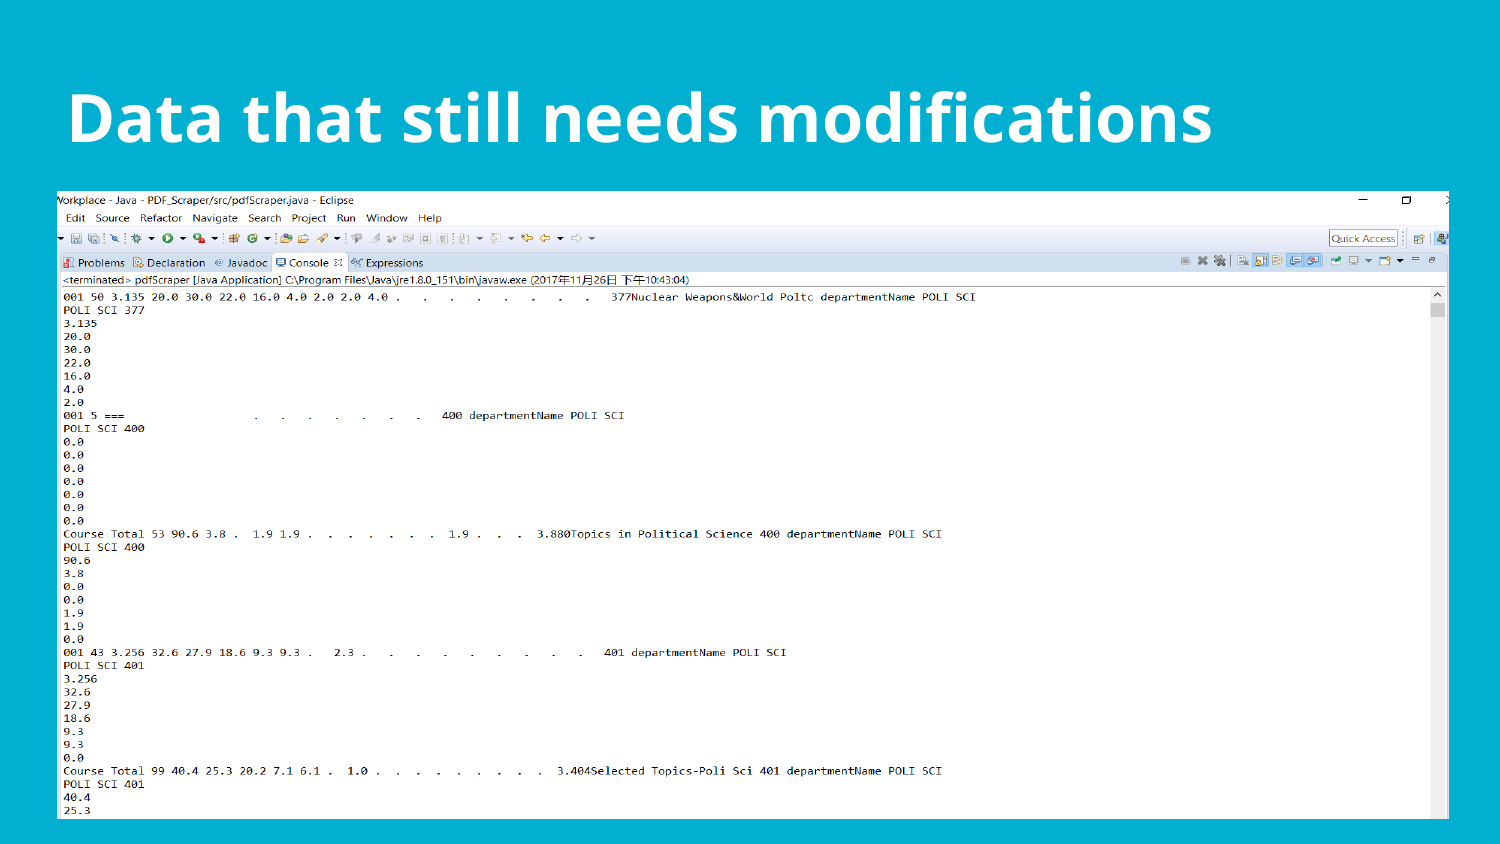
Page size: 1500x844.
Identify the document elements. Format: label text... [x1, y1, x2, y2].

picture [57, 191, 1450, 819]
title Data that still needs modifications [51, 61, 1449, 167]
